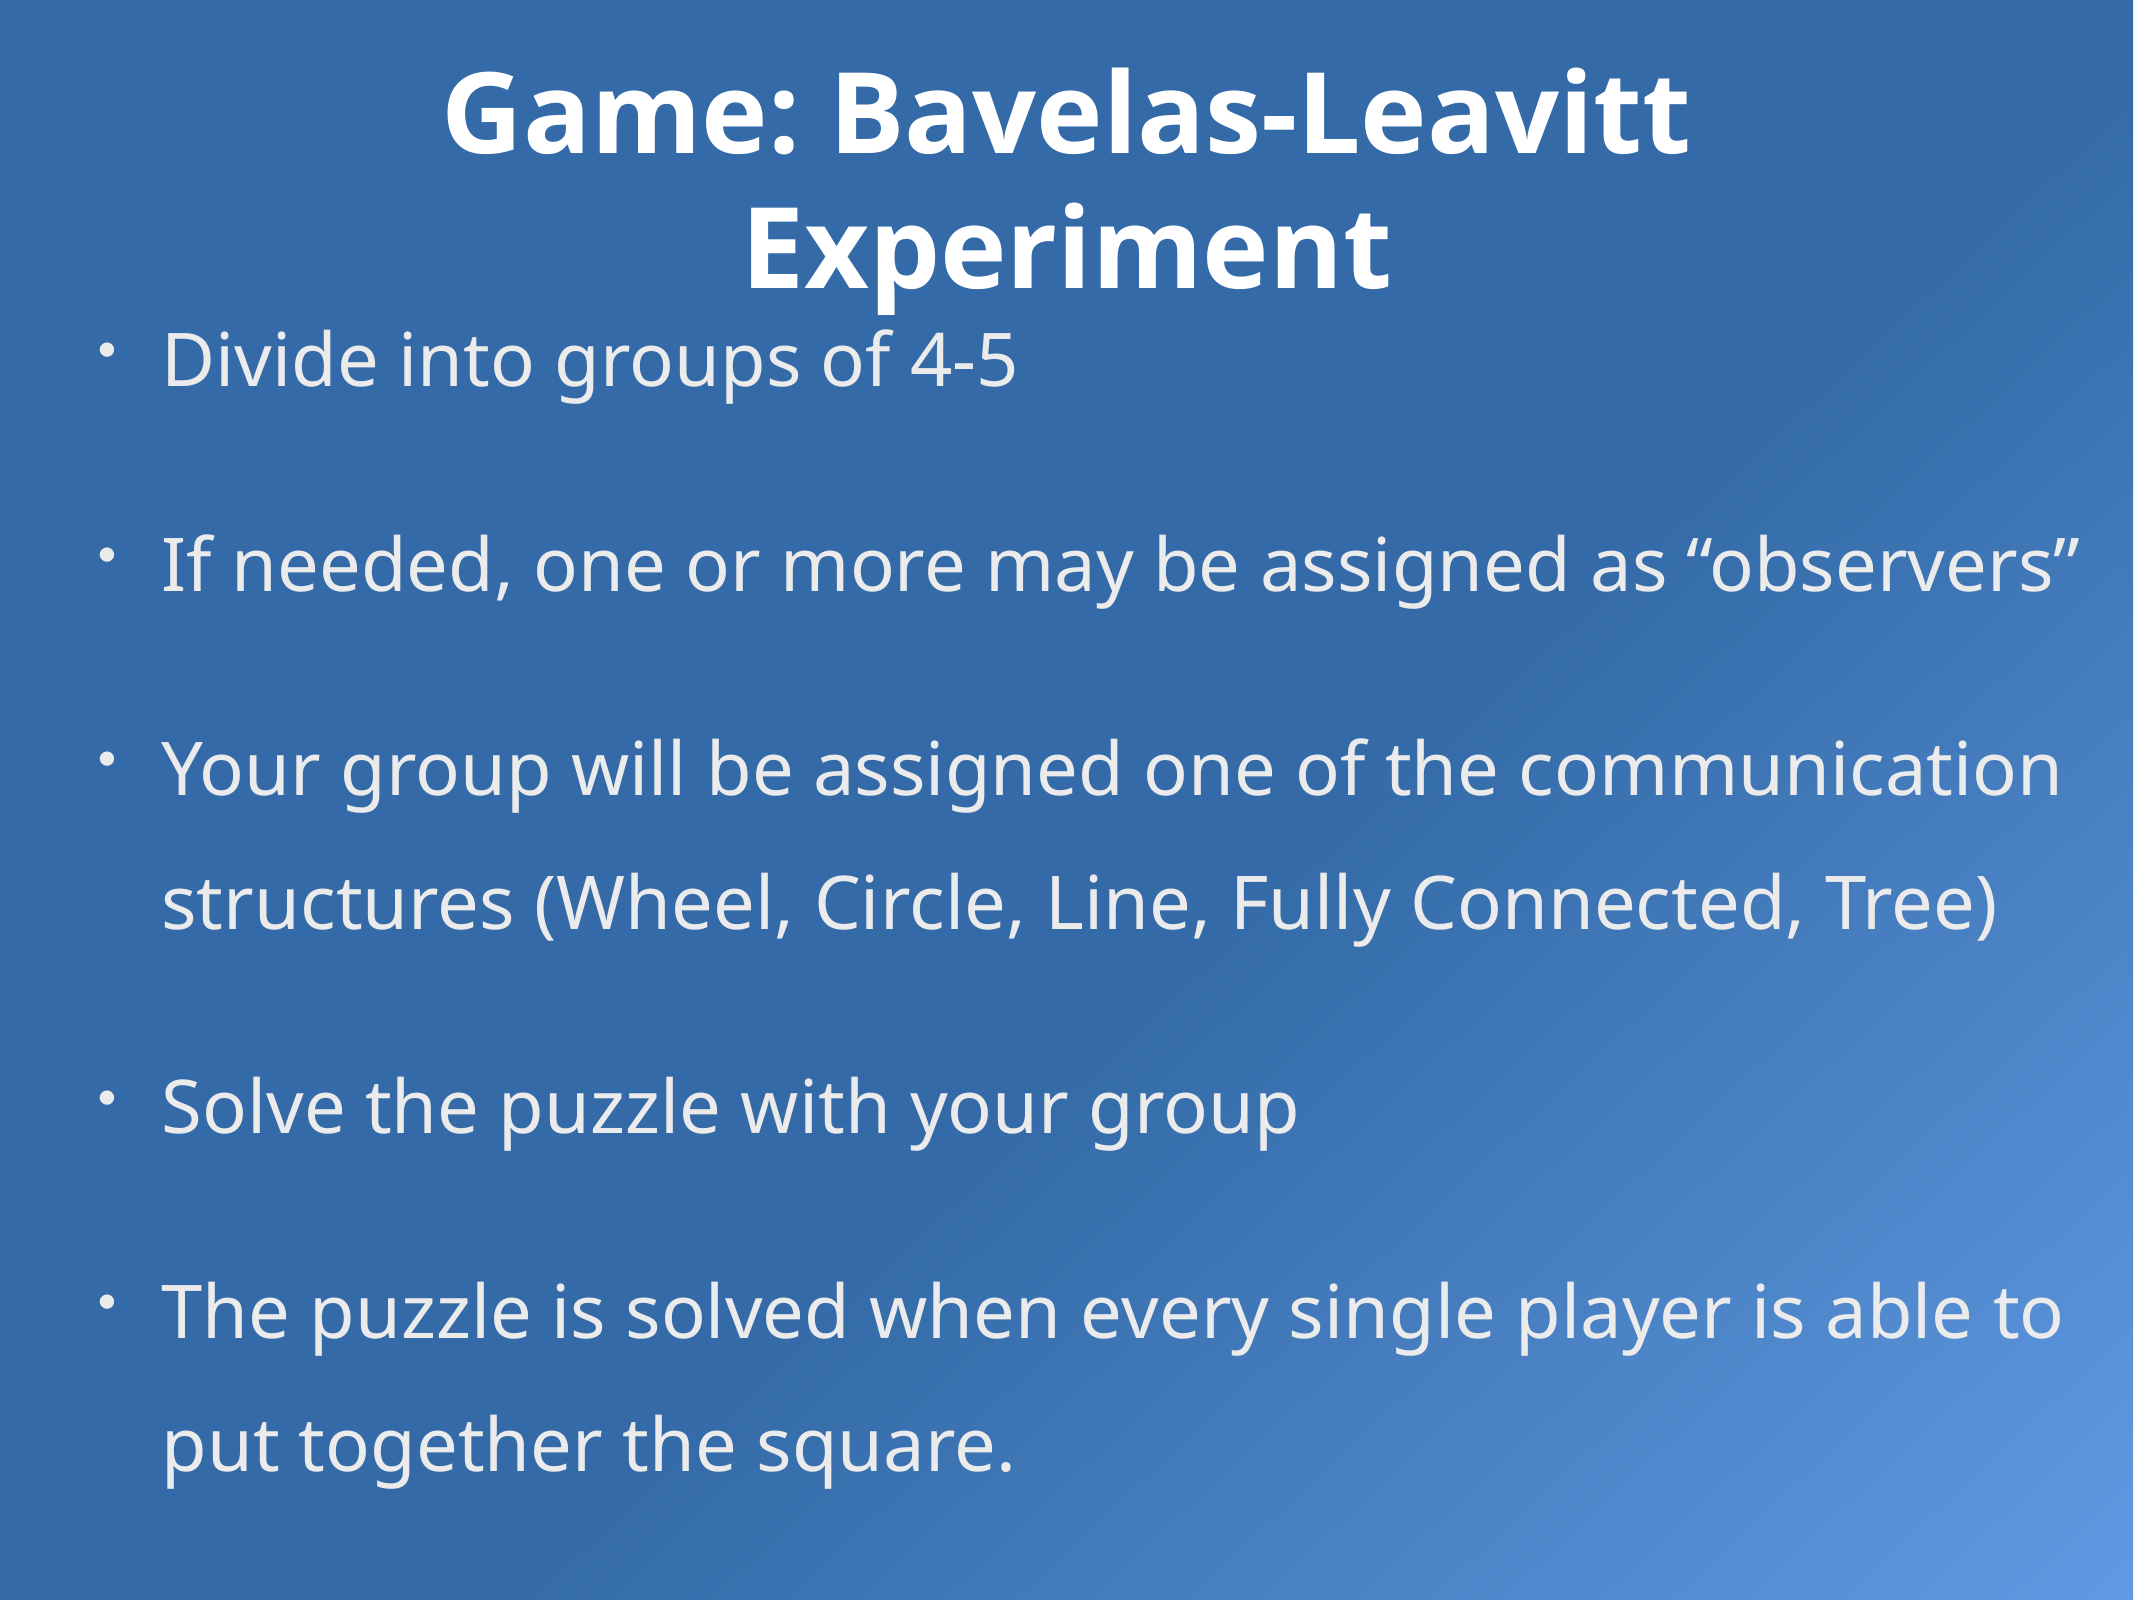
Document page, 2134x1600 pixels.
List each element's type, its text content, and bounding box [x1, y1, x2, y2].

title Game: Bavelas-Leavitt Experiment [124, 19, 2009, 249]
list Divide into groups of 4-5 If needed, one or more may be assigned as “observers” Your group will be assigned one of the communication structures (Wheel, Circle, Line, Fully Connected, Tree) Solve the puzzle with your group The puzzle is solved when every single player is able to put together the square. [89, 249, 2097, 1505]
